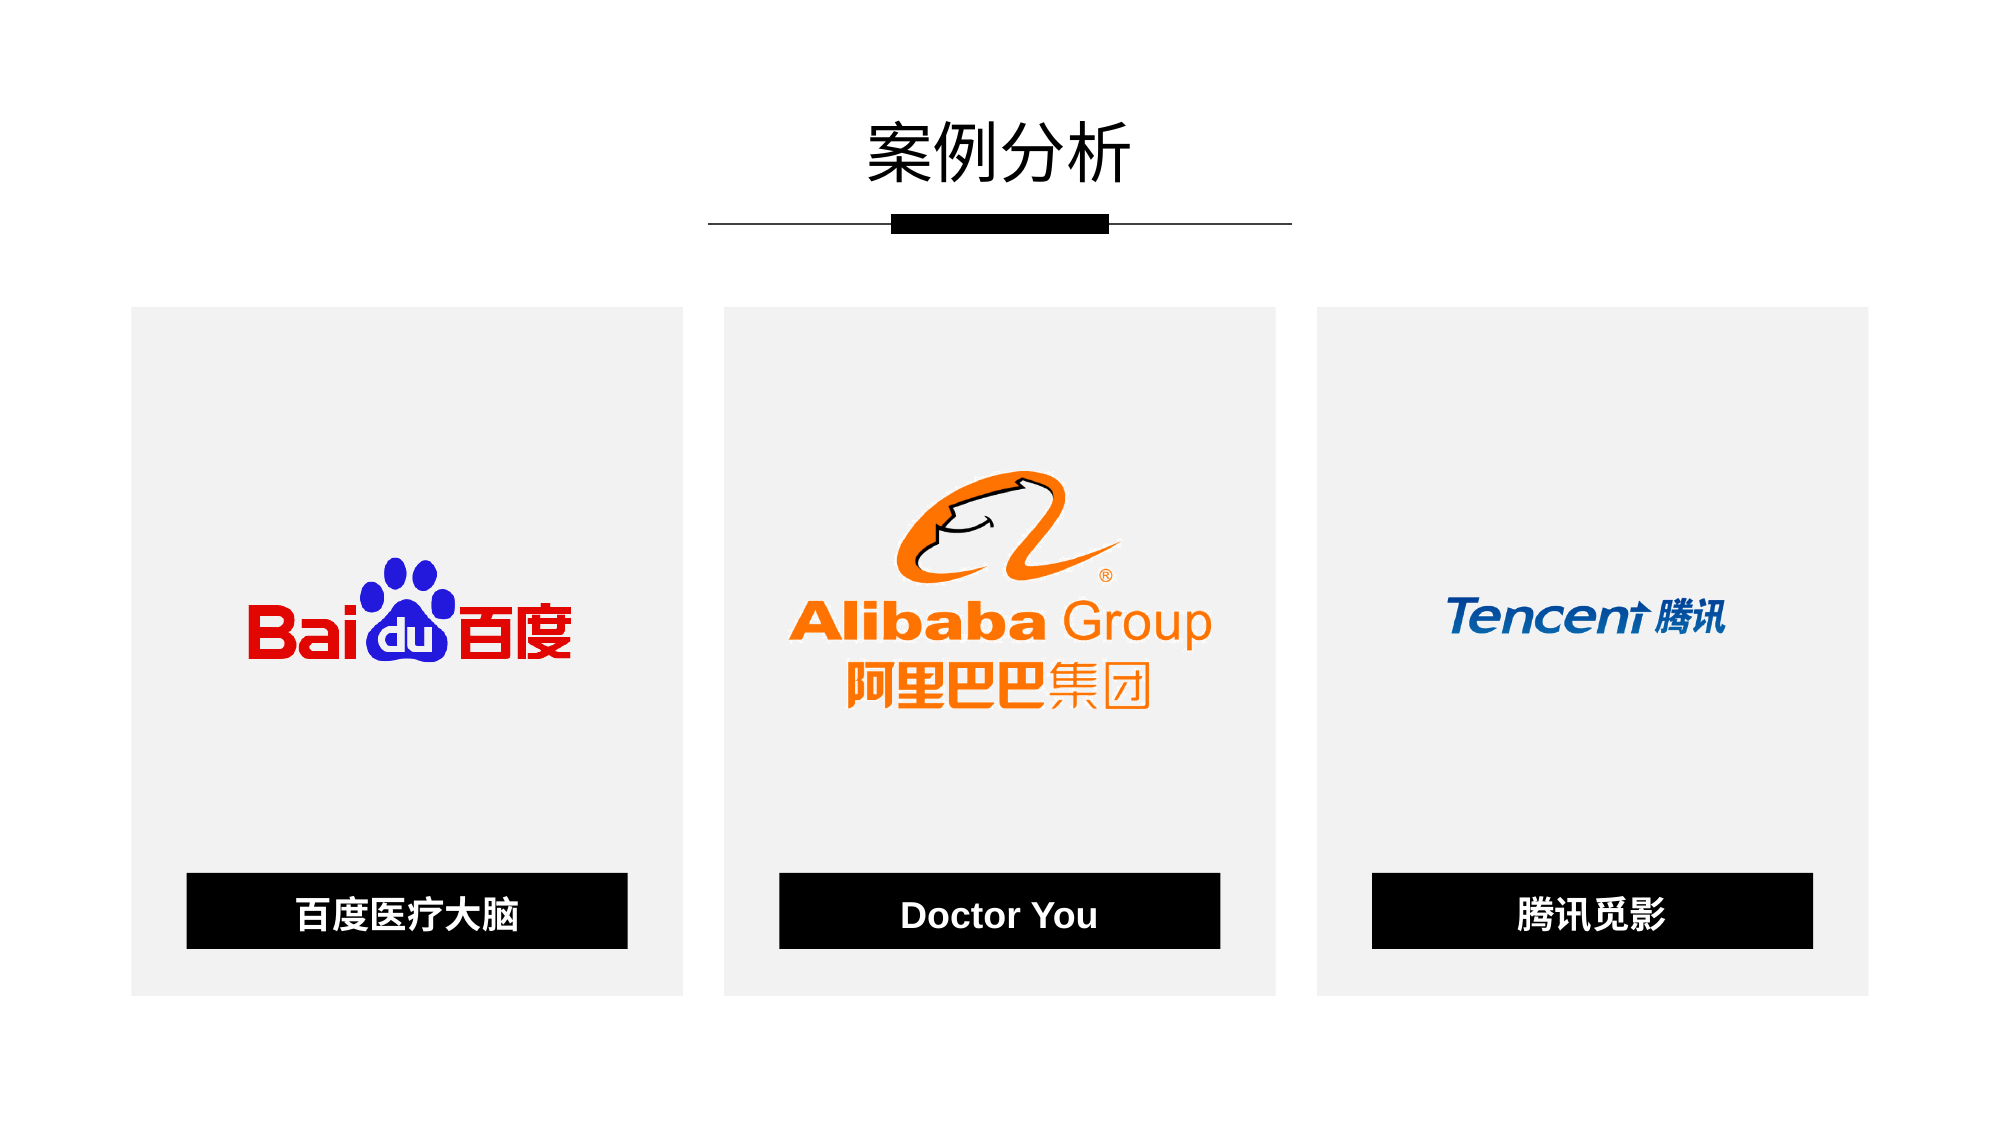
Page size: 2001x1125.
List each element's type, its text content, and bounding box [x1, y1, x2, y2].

text_box 案例分析 [474, 103, 1525, 199]
picture [202, 490, 617, 689]
text_box 腾讯觅影 [1408, 874, 1777, 944]
text_box 百度医疗大脑 [223, 874, 591, 944]
picture [788, 471, 1211, 709]
text_box Doctor You [815, 874, 1184, 944]
text_box [1371, 872, 1814, 950]
text_box [778, 872, 1221, 950]
text_box [1317, 306, 1869, 996]
picture [1372, 517, 1814, 709]
text_box [131, 306, 683, 996]
text_box [724, 306, 1276, 996]
text_box [186, 872, 629, 950]
